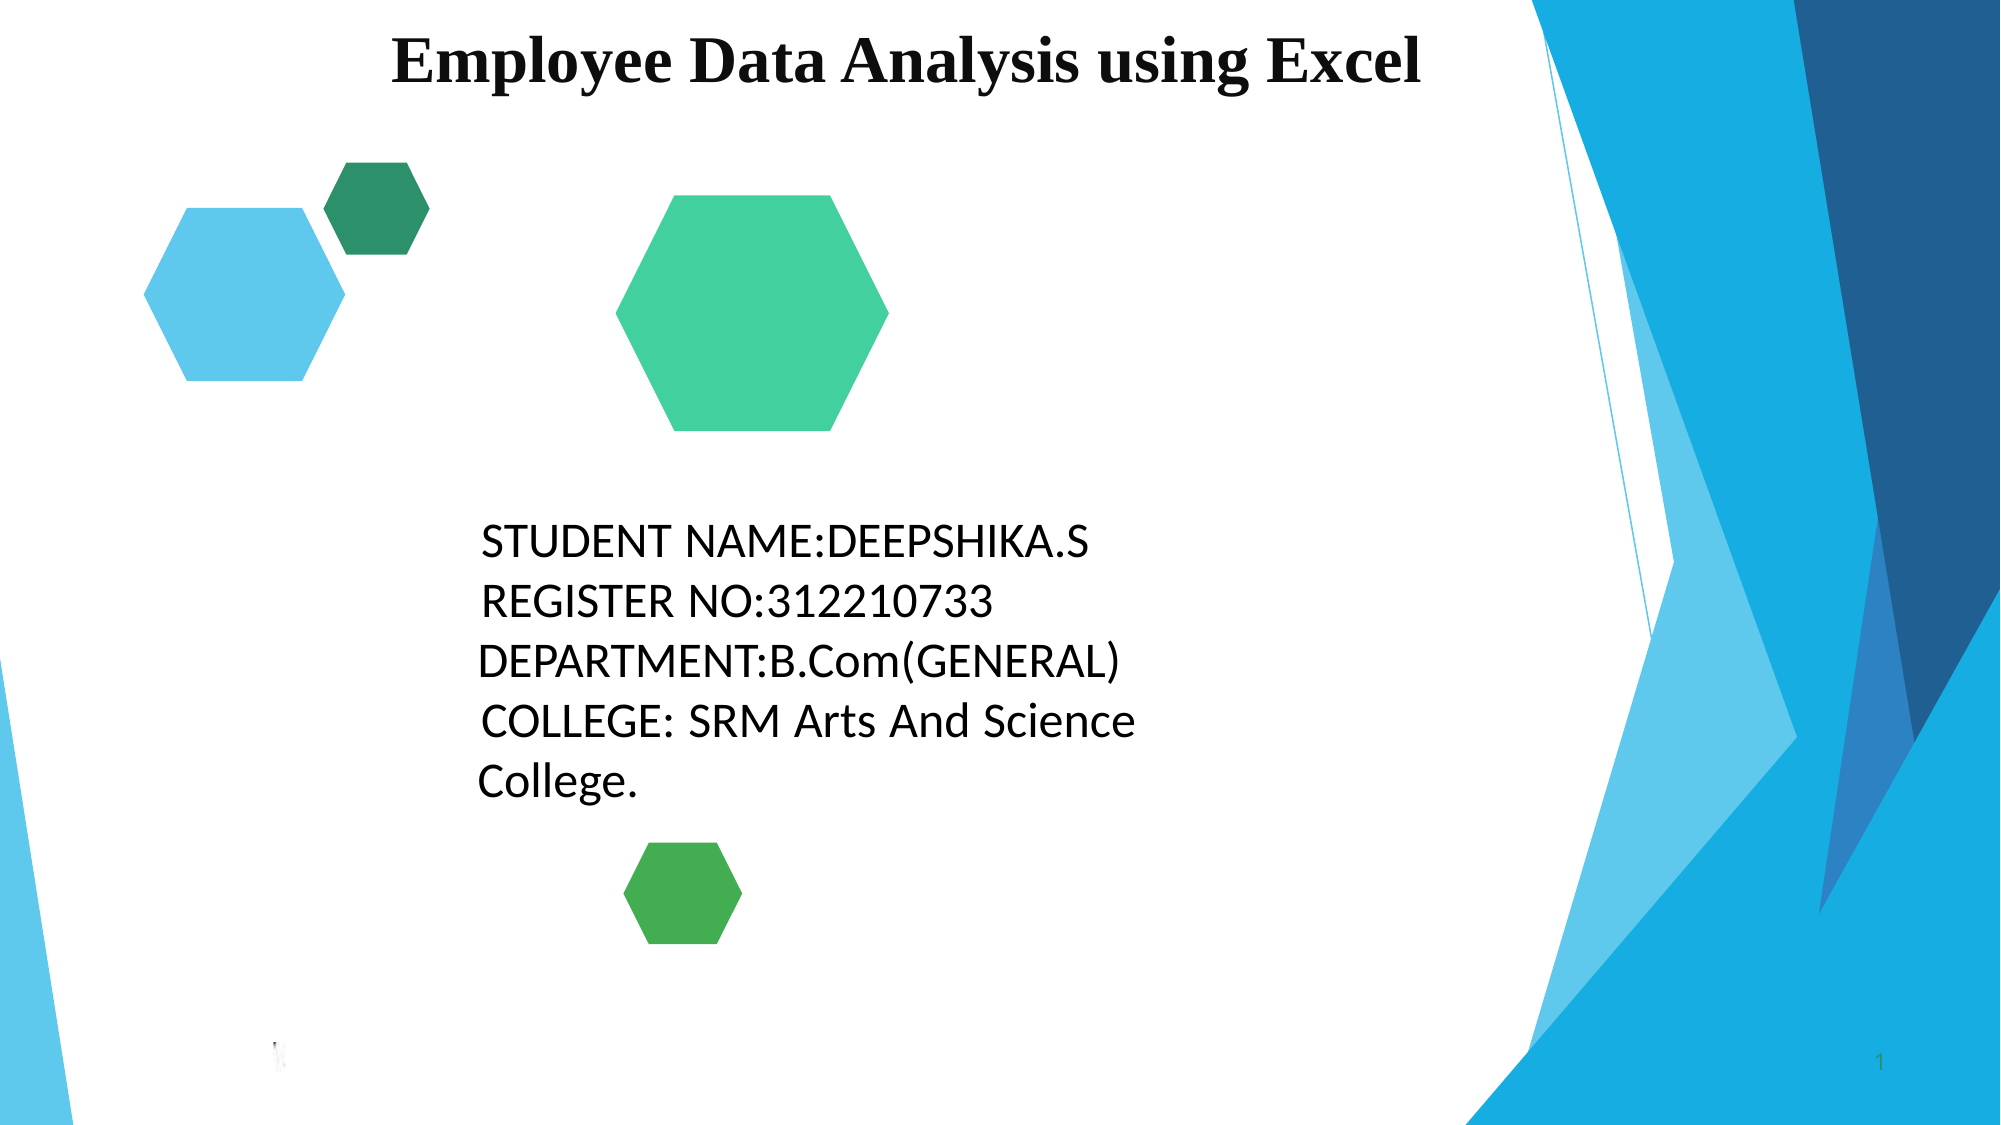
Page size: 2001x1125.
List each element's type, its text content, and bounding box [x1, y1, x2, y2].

text_box [143, 207, 346, 382]
text_box Employee Data Analysis using Excel [389, 15, 1428, 96]
text_box STUDENT NAME:DEEPSHIKA.S REGISTER NO:312210733 DEPARTMENT:B.Com(GENERAL) COLLEGE: SRM Arts And Science College. [474, 507, 1301, 808]
text_box [323, 162, 430, 255]
text_box [273, 1042, 286, 1072]
text_box [0, 658, 74, 1125]
text_box [615, 195, 889, 432]
text_box 1 [1871, 1047, 1889, 1075]
text_box [623, 842, 743, 945]
